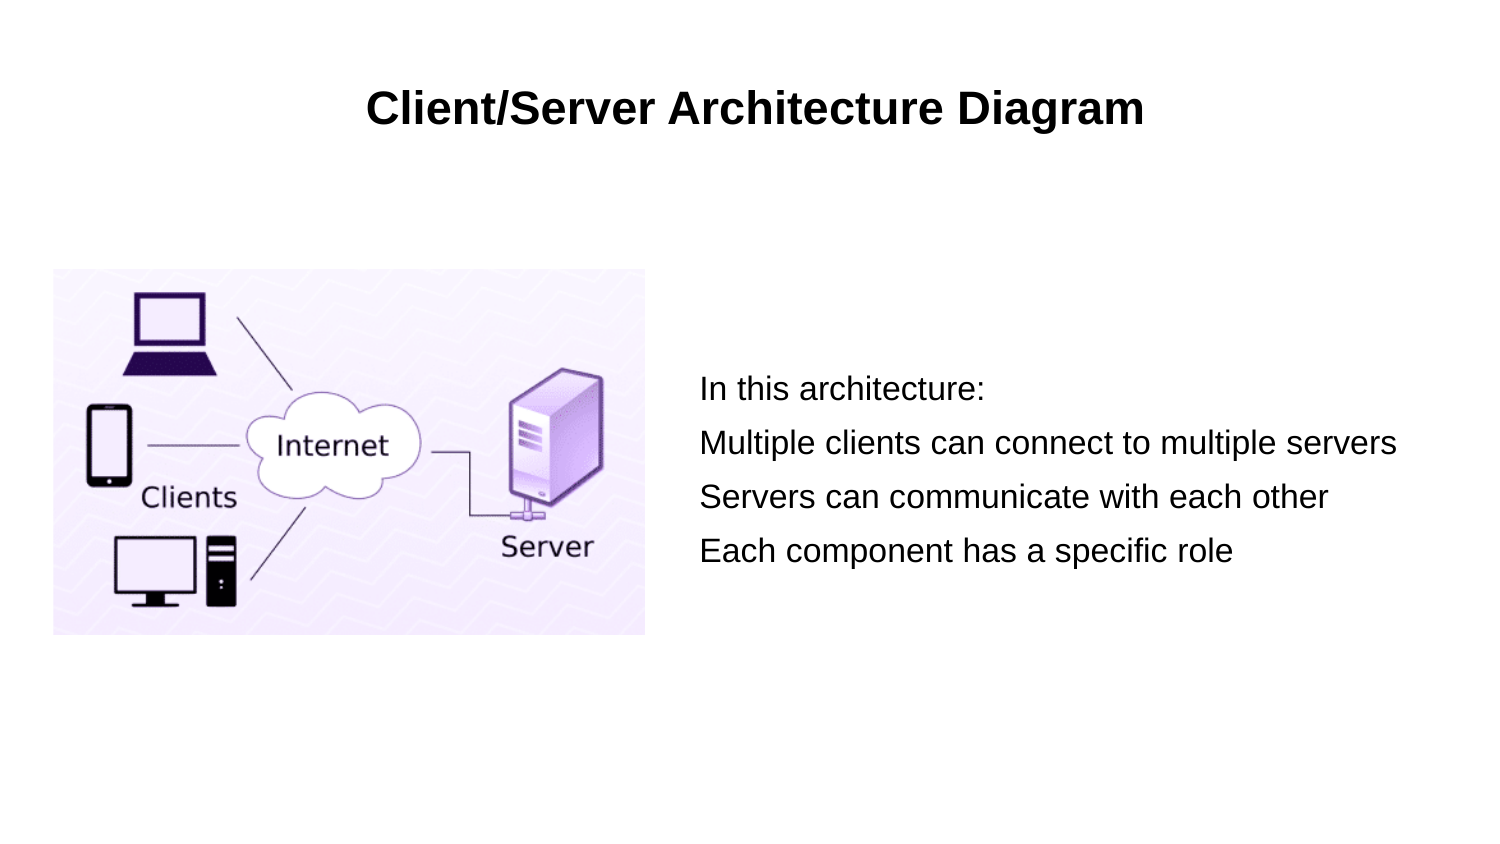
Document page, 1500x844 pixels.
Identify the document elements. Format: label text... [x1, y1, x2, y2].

picture [53, 269, 645, 635]
text_box Client/Server Architecture Diagram [70, 77, 1442, 134]
text_box Multiple clients can connect to multiple servers [699, 420, 1442, 462]
text_box Each component has a specific role [699, 528, 1442, 570]
text_box Servers can communicate with each other [699, 474, 1442, 516]
text_box In this architecture: [699, 366, 1442, 408]
